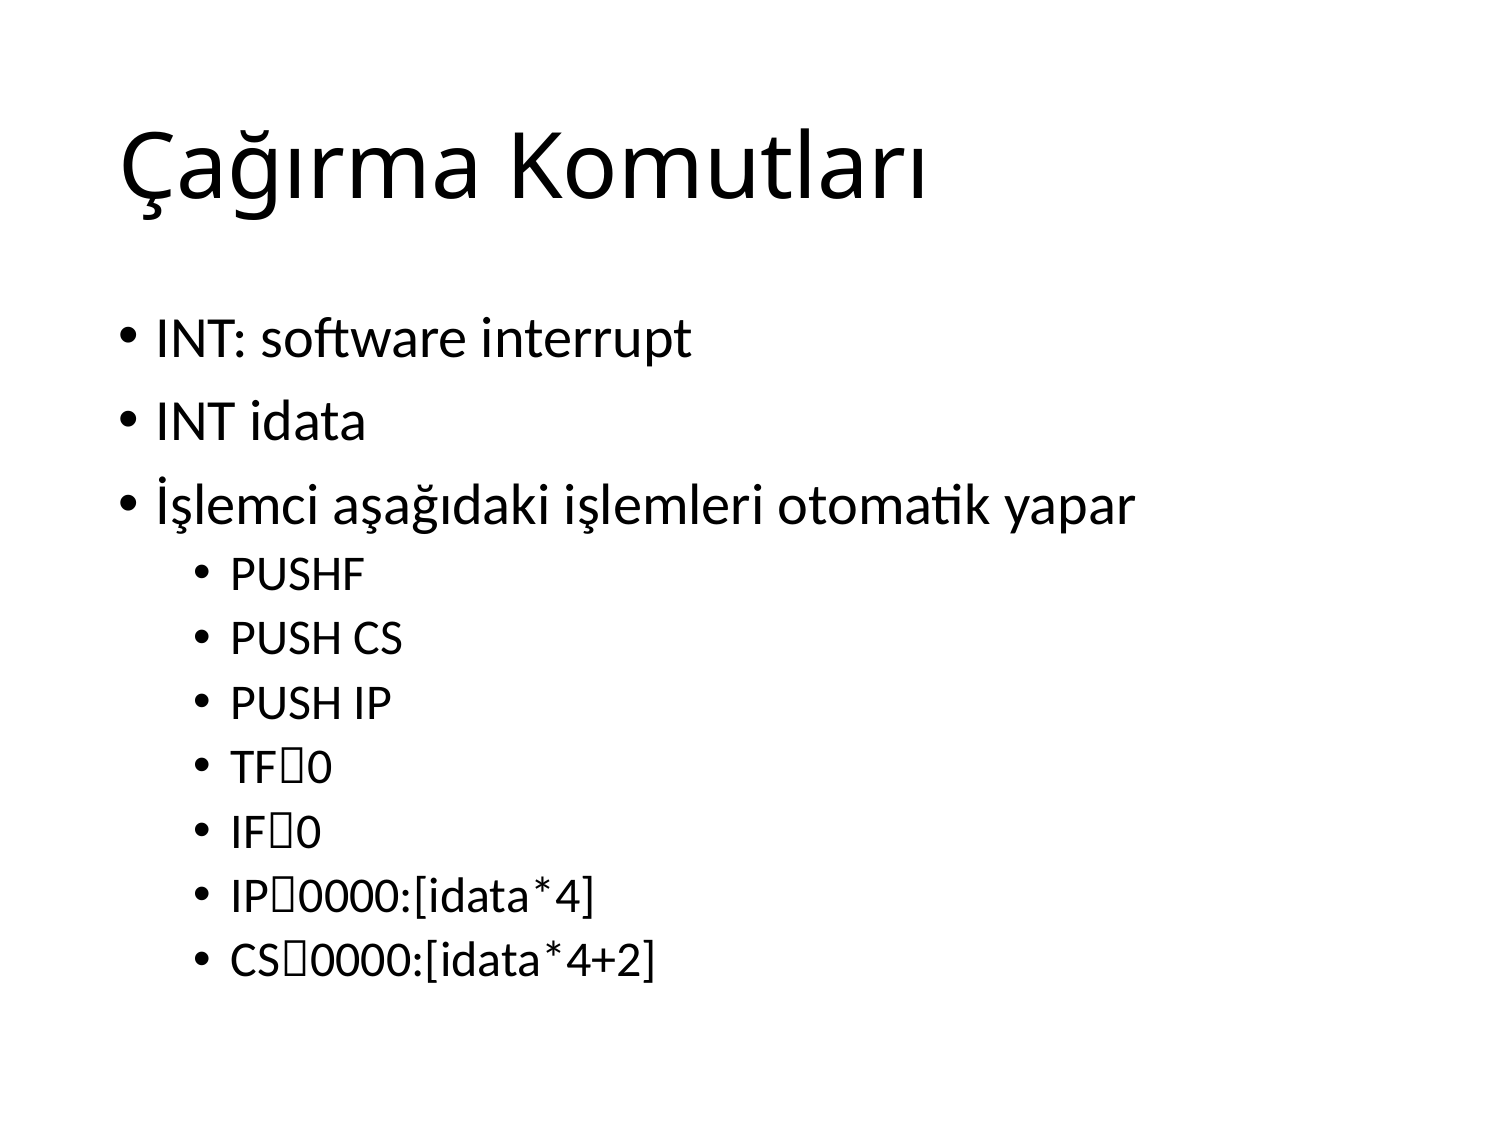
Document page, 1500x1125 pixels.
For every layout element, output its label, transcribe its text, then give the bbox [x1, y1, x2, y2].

title Çağırma Komutları [103, 59, 1397, 278]
list INT: software interrupt INT idata İşlemci aşağıdaki işlemleri otomatik yapar PUSHF PUSH CS PUSH IP TF0 IF0 IP0000:[idata*4] CS0000:[idata*4+2] [103, 299, 1397, 1014]
